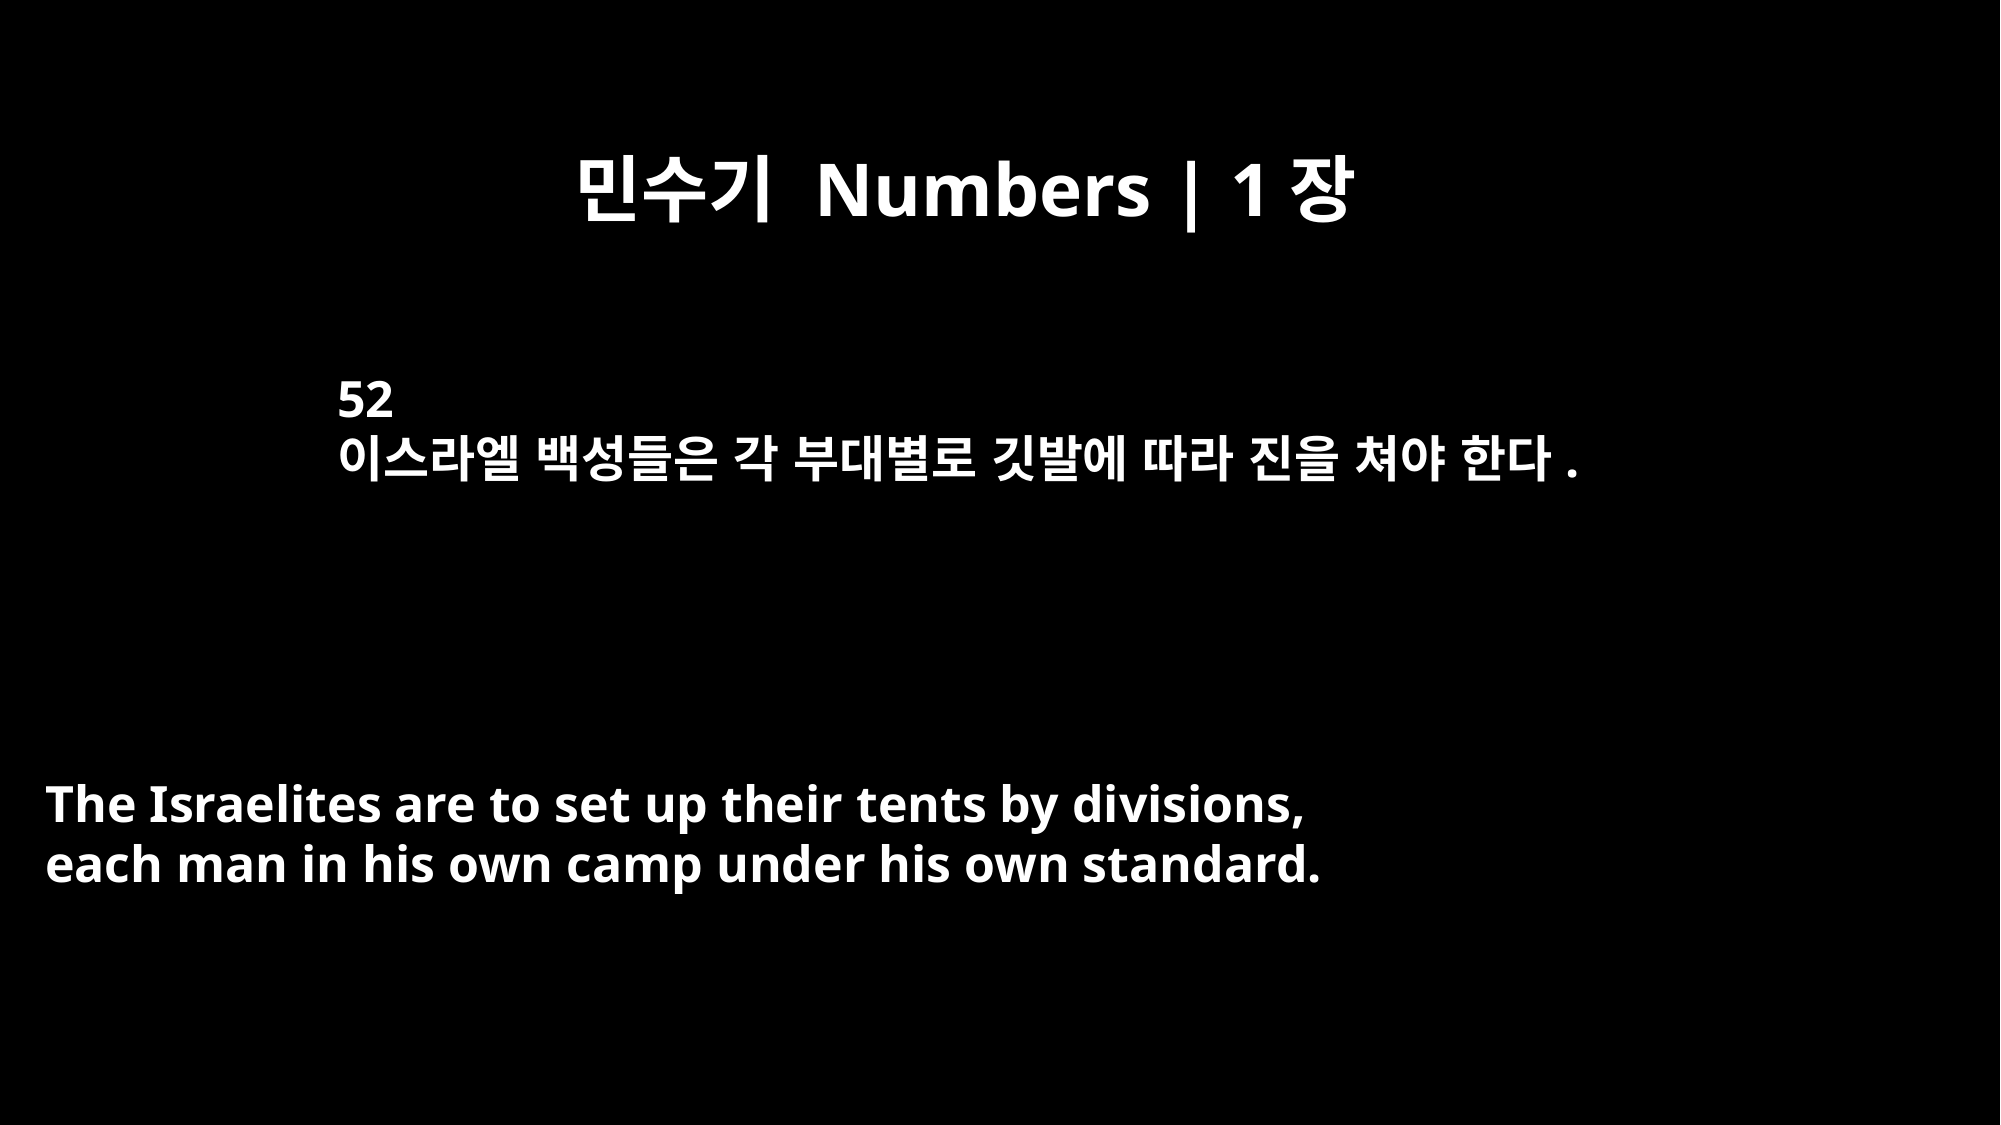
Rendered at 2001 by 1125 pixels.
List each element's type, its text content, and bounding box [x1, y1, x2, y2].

text_box 민수기 Numbers | 1장 [559, 136, 1373, 239]
text_box 52 이스라엘 백성들은 각 부대별로 깃발에 따라 진을 쳐야 한다. [322, 359, 1595, 495]
text_box The Israelites are to set up their tents by divisions, each man in his own camp under his own standard. [30, 764, 1338, 900]
